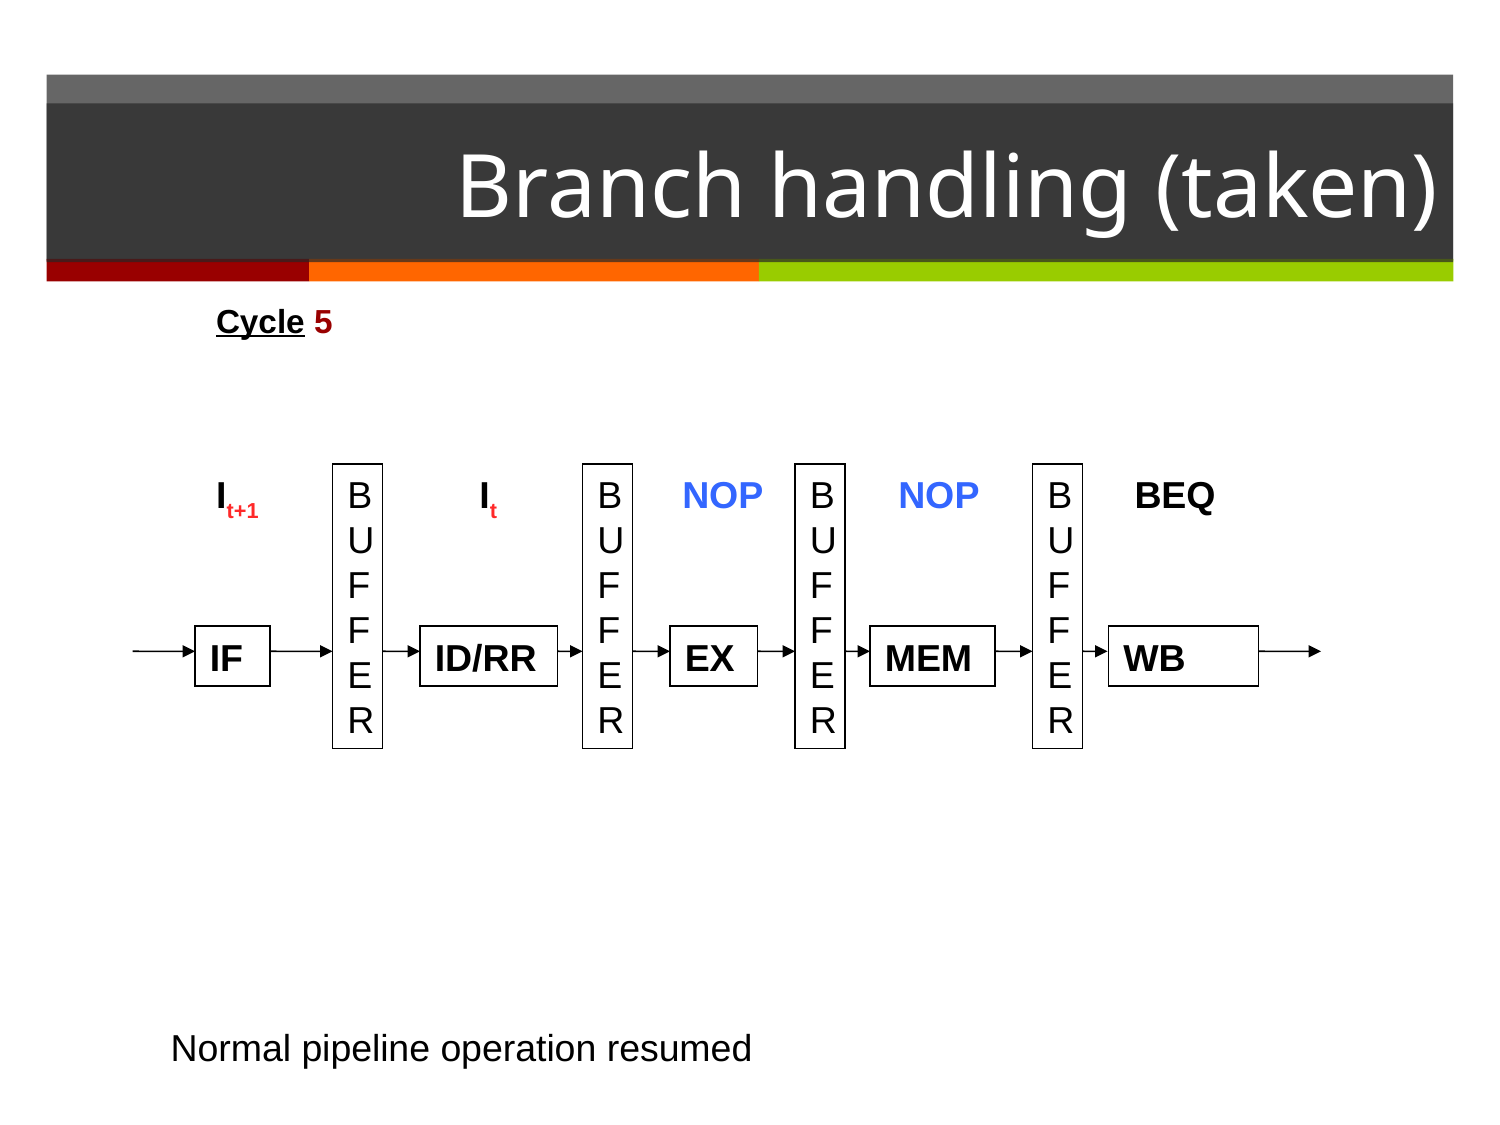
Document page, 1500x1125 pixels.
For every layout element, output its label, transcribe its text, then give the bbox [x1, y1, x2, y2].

text_box ID/RR [420, 626, 558, 686]
text_box EX [669, 626, 758, 686]
text_box [1082, 645, 1108, 658]
text_box B U F F E R [795, 463, 846, 749]
text_box [757, 645, 796, 658]
text_box WB [1108, 626, 1259, 686]
text_box IF [195, 626, 270, 686]
text_box NOP [667, 463, 780, 524]
text_box [1258, 645, 1322, 658]
text_box It [464, 463, 519, 530]
text_box NOP [883, 463, 996, 524]
text_box [557, 645, 583, 658]
text_box It+1 [201, 463, 292, 530]
text_box Normal pipeline operation resumed [155, 1017, 1394, 1077]
text_box [382, 645, 421, 658]
text_box B U F F E R [1032, 463, 1083, 749]
text_box [132, 645, 196, 658]
text_box Cycle 5 [201, 292, 521, 348]
title Branch handling (taken) [46, 103, 1454, 263]
text_box [632, 645, 671, 658]
text_box B U F F E R [582, 463, 633, 749]
text_box MEM [870, 626, 996, 686]
text_box [269, 645, 333, 658]
text_box B U F F E R [332, 463, 383, 749]
text_box [845, 645, 871, 658]
text_box [995, 645, 1033, 658]
text_box BEQ [1119, 463, 1232, 524]
